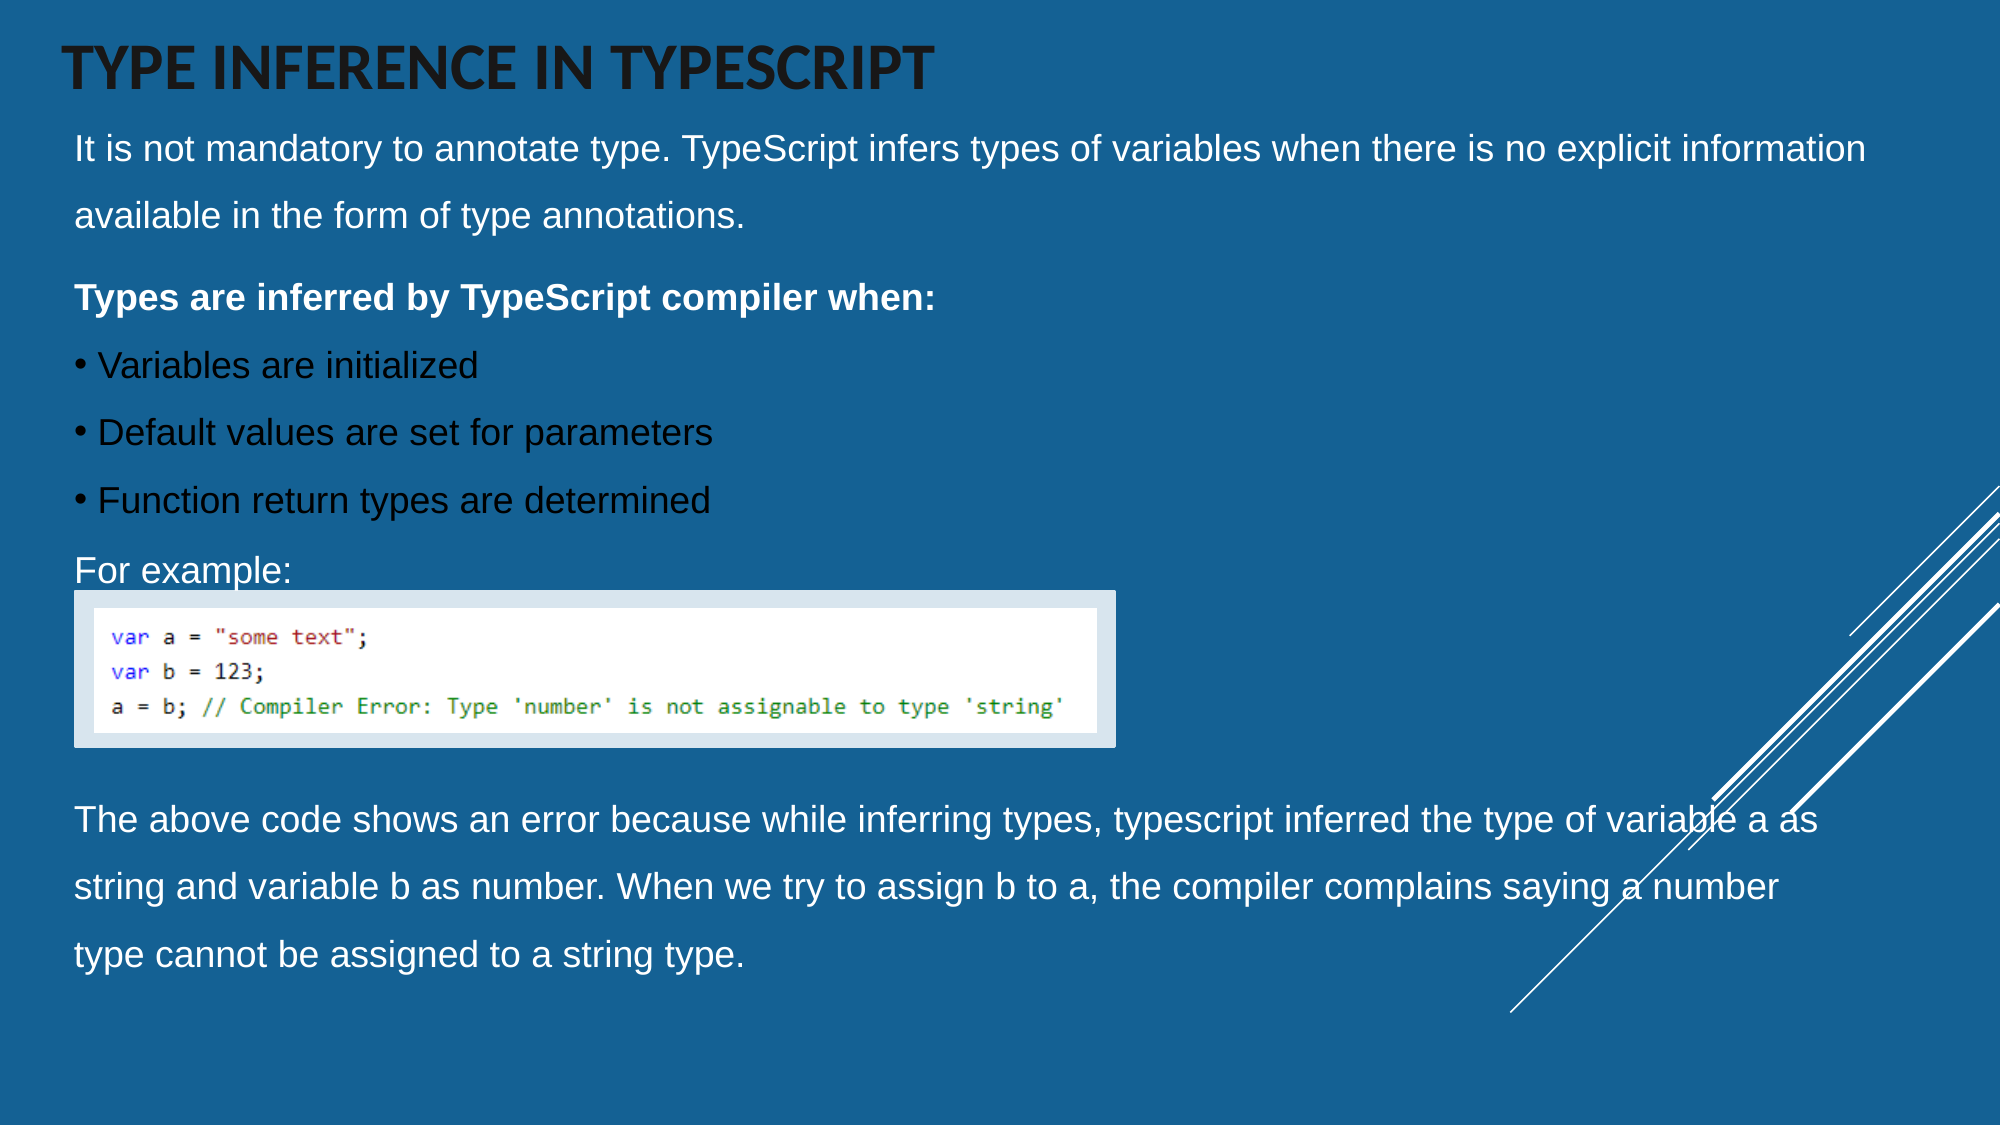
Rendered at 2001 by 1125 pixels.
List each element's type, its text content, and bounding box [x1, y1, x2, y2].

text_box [58, 515, 1115, 748]
text_box The above code shows an error because while inferring types, typescript inferred the type of variable a as string and variable b as number. When we try to assign b to a, the compiler complains saying a number type cannot be assigned to a string type. [59, 764, 1876, 976]
text_box It is not mandatory to annotate type. TypeScript infers types of variables when there is no explicit information available in the form of type annotations. [59, 93, 2000, 246]
text_box Types are inferred by TypeScript compiler when: Variables are initialized Default values are set for parameters Function return types are determined [59, 243, 1060, 514]
text_box TYPE INFERENCE IN TYPESCRIPT [46, 15, 961, 112]
